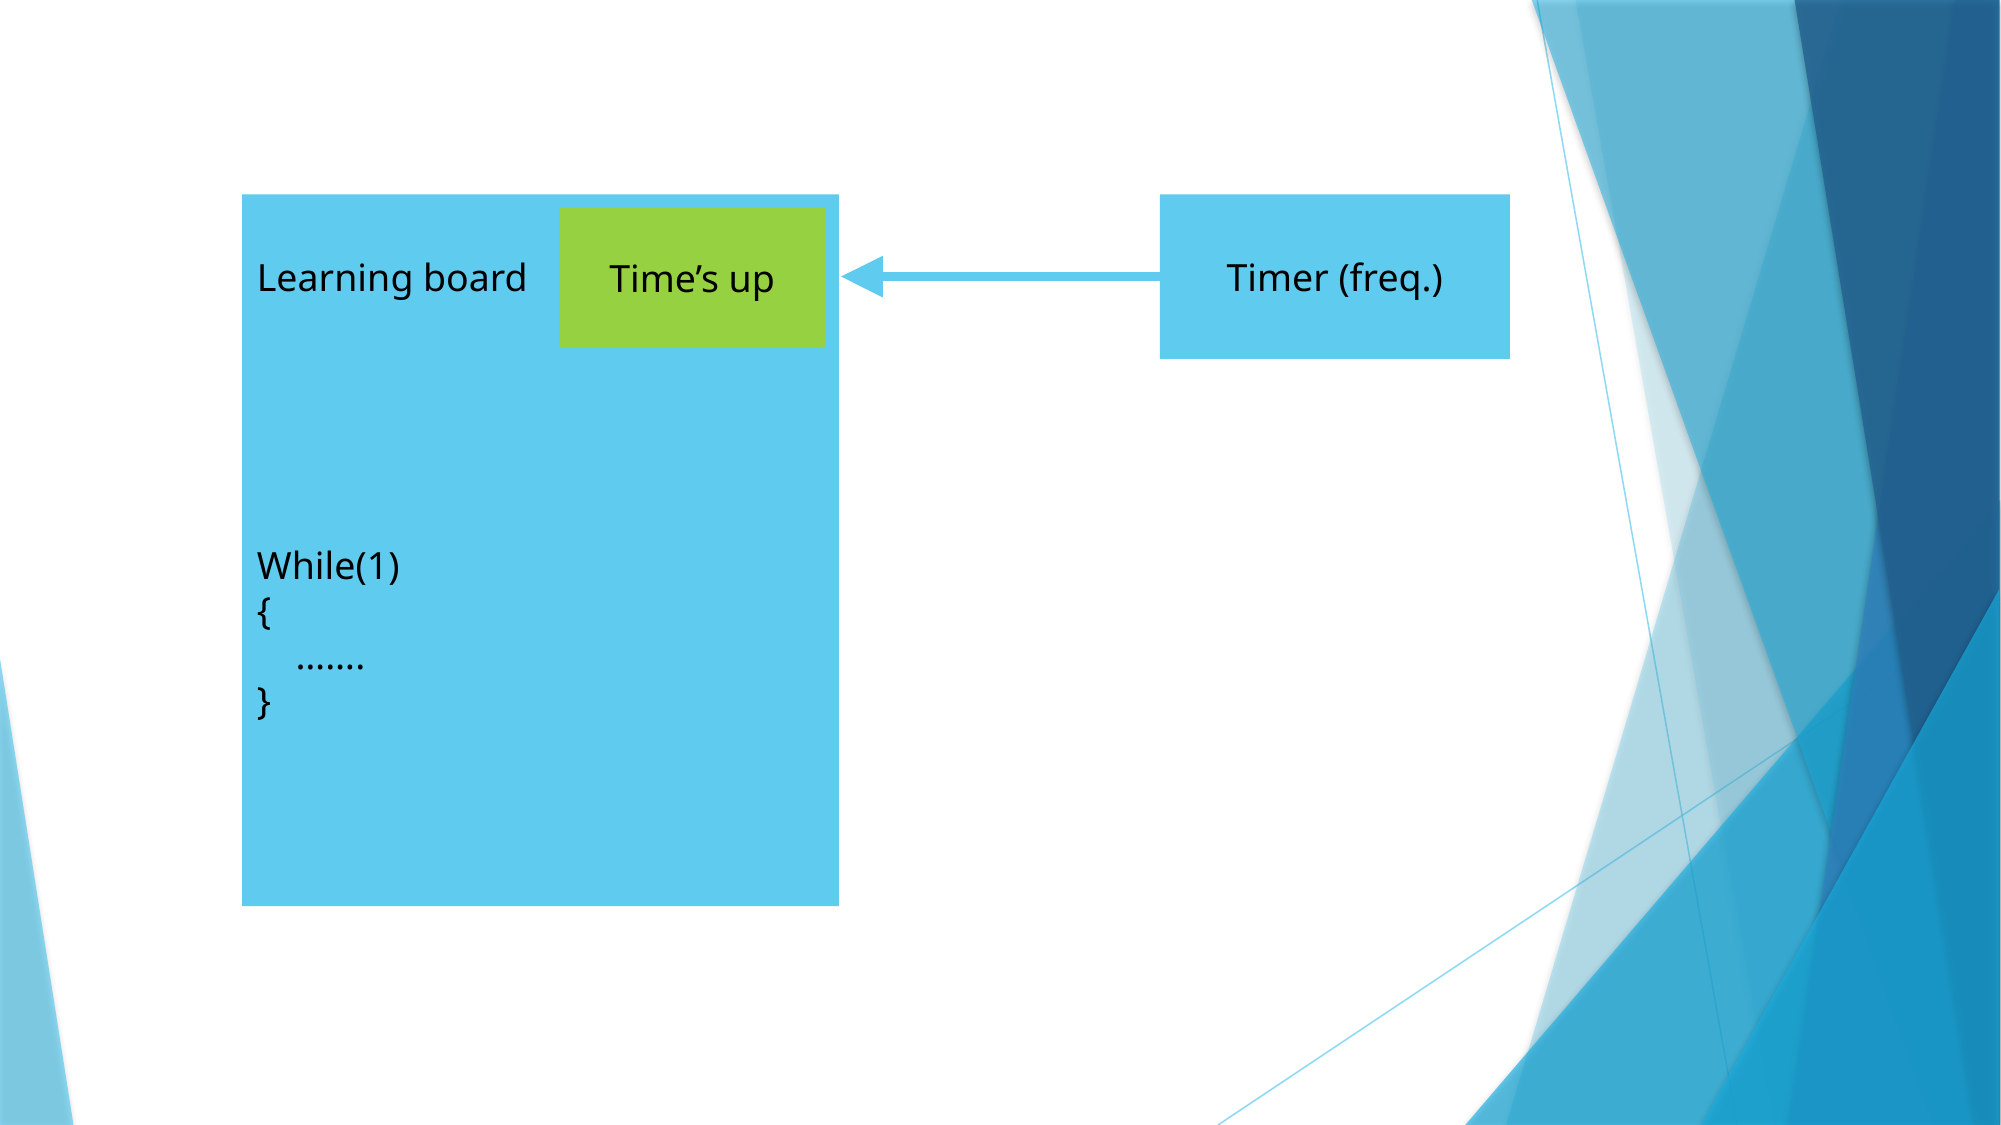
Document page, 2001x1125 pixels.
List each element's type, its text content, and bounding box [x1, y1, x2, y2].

text_box Time’s up [558, 206, 826, 348]
text_box While(1) { ……. } [241, 357, 841, 908]
text_box Learning board [241, 193, 841, 357]
text_box Timer (freq.) [1158, 193, 1511, 360]
